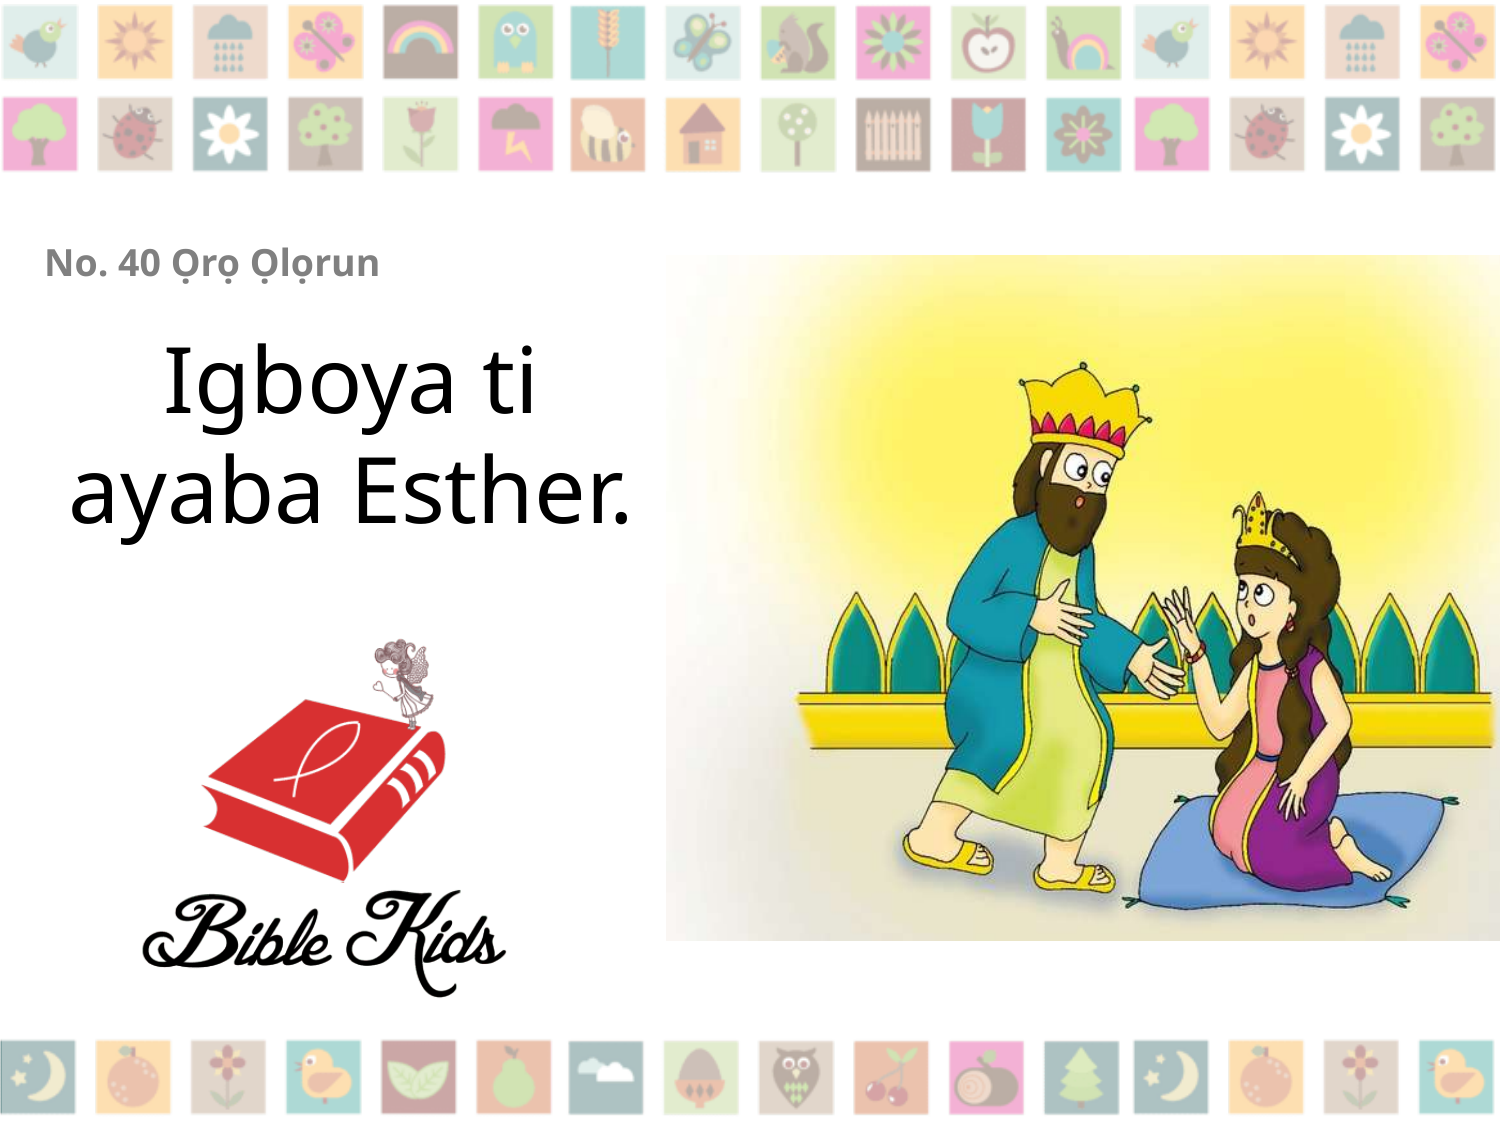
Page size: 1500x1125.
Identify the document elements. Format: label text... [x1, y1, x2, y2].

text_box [0, 1028, 1500, 1118]
text_box Igboya ti ayaba Esther. [29, 314, 661, 550]
picture [117, 600, 544, 1027]
picture [666, 255, 1500, 941]
text_box No. 40 Ọrọ Ọlọrun [29, 231, 526, 292]
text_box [0, 3, 1500, 181]
